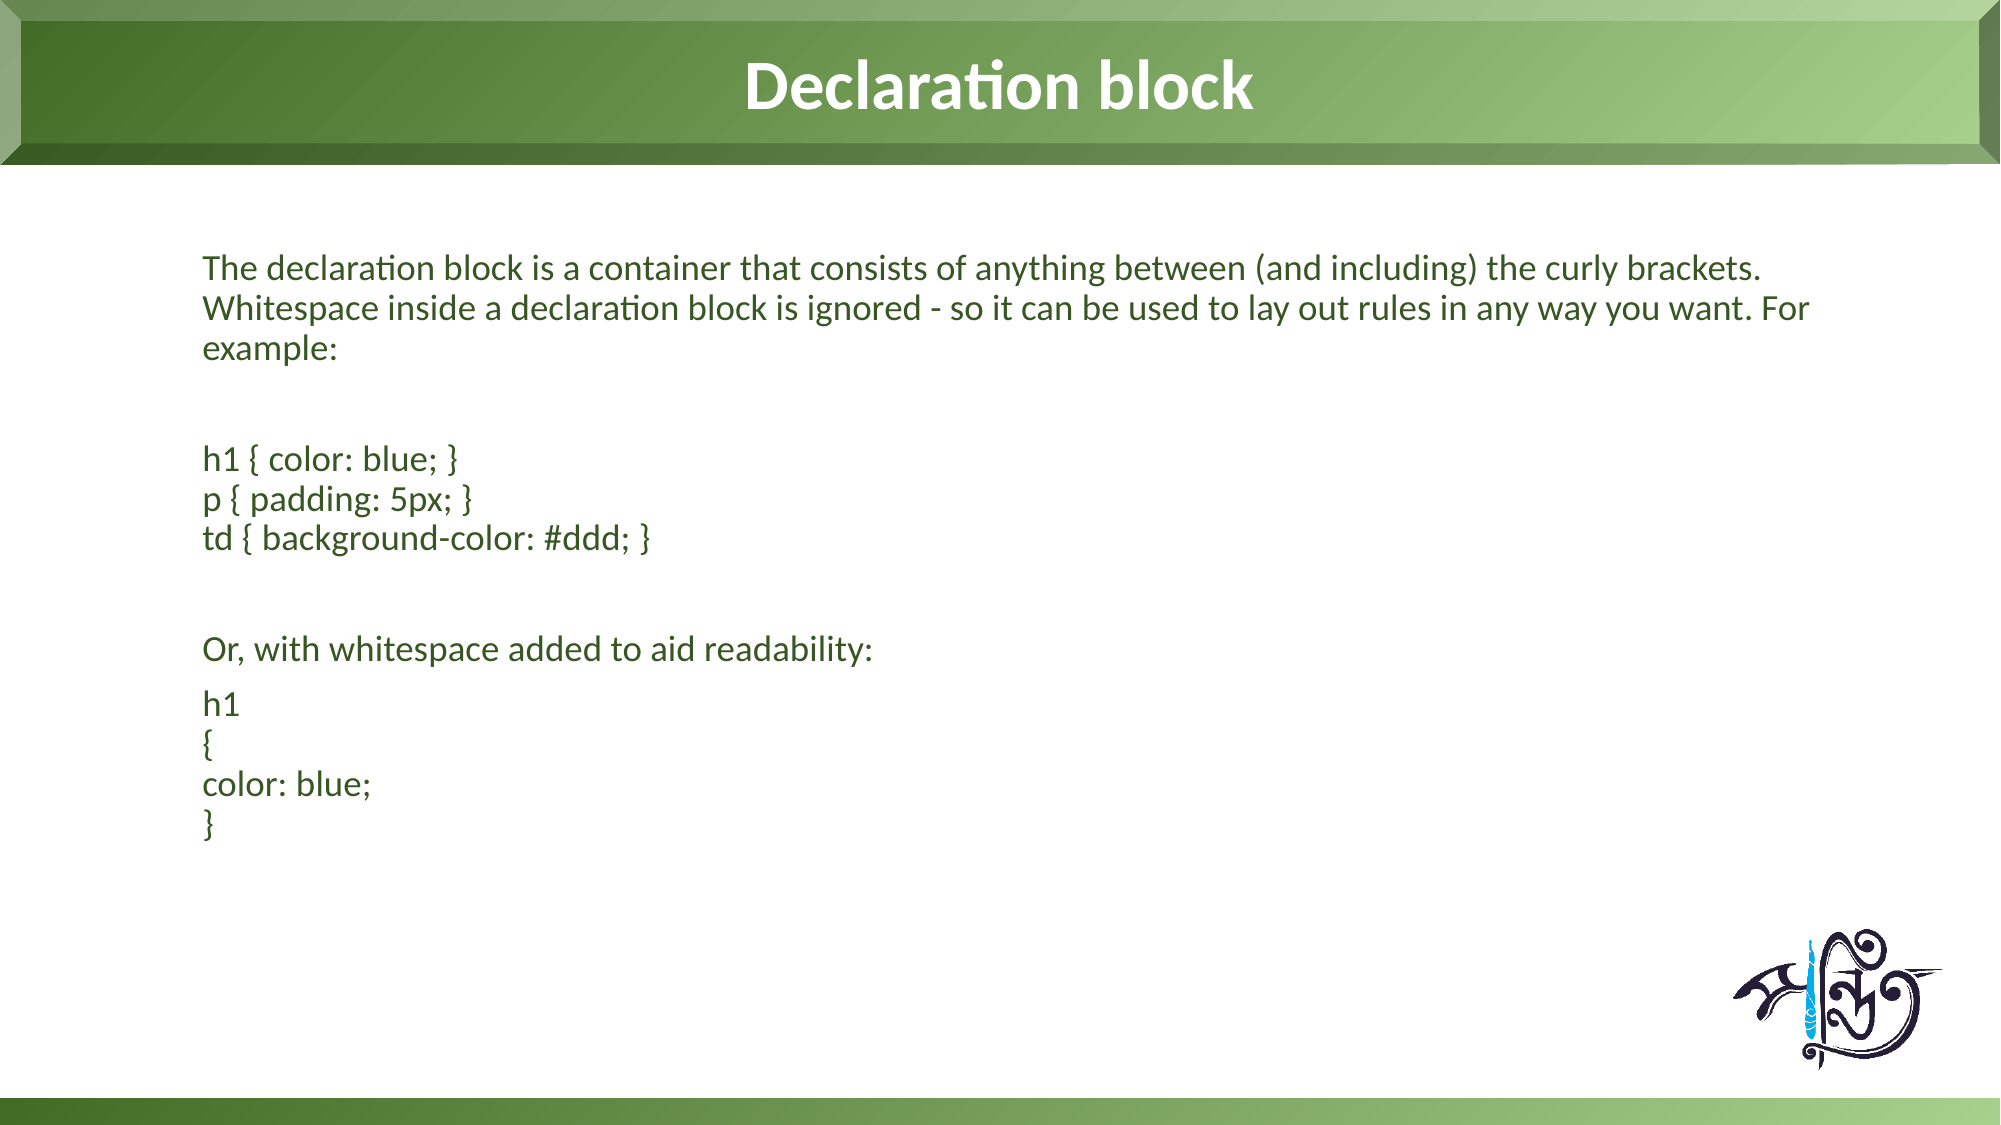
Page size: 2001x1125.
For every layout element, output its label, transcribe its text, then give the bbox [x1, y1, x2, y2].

subtitle The declaration block is a container that consists of anything between (and including) the curly brackets. Whitespace inside a declaration block is ignored - so it can be used to lay out rules in any way you want. For example: h1 { color: blue; } p { padding: 5px; } td { background-color: #ddd; } Or, with whitespace added to aid readability: h1 { color: blue; } [187, 241, 1850, 856]
text_box [0, 1097, 2000, 1125]
title Declaration block [81, 40, 1919, 133]
text_box [0, 0, 2000, 166]
picture [1733, 929, 1946, 1070]
